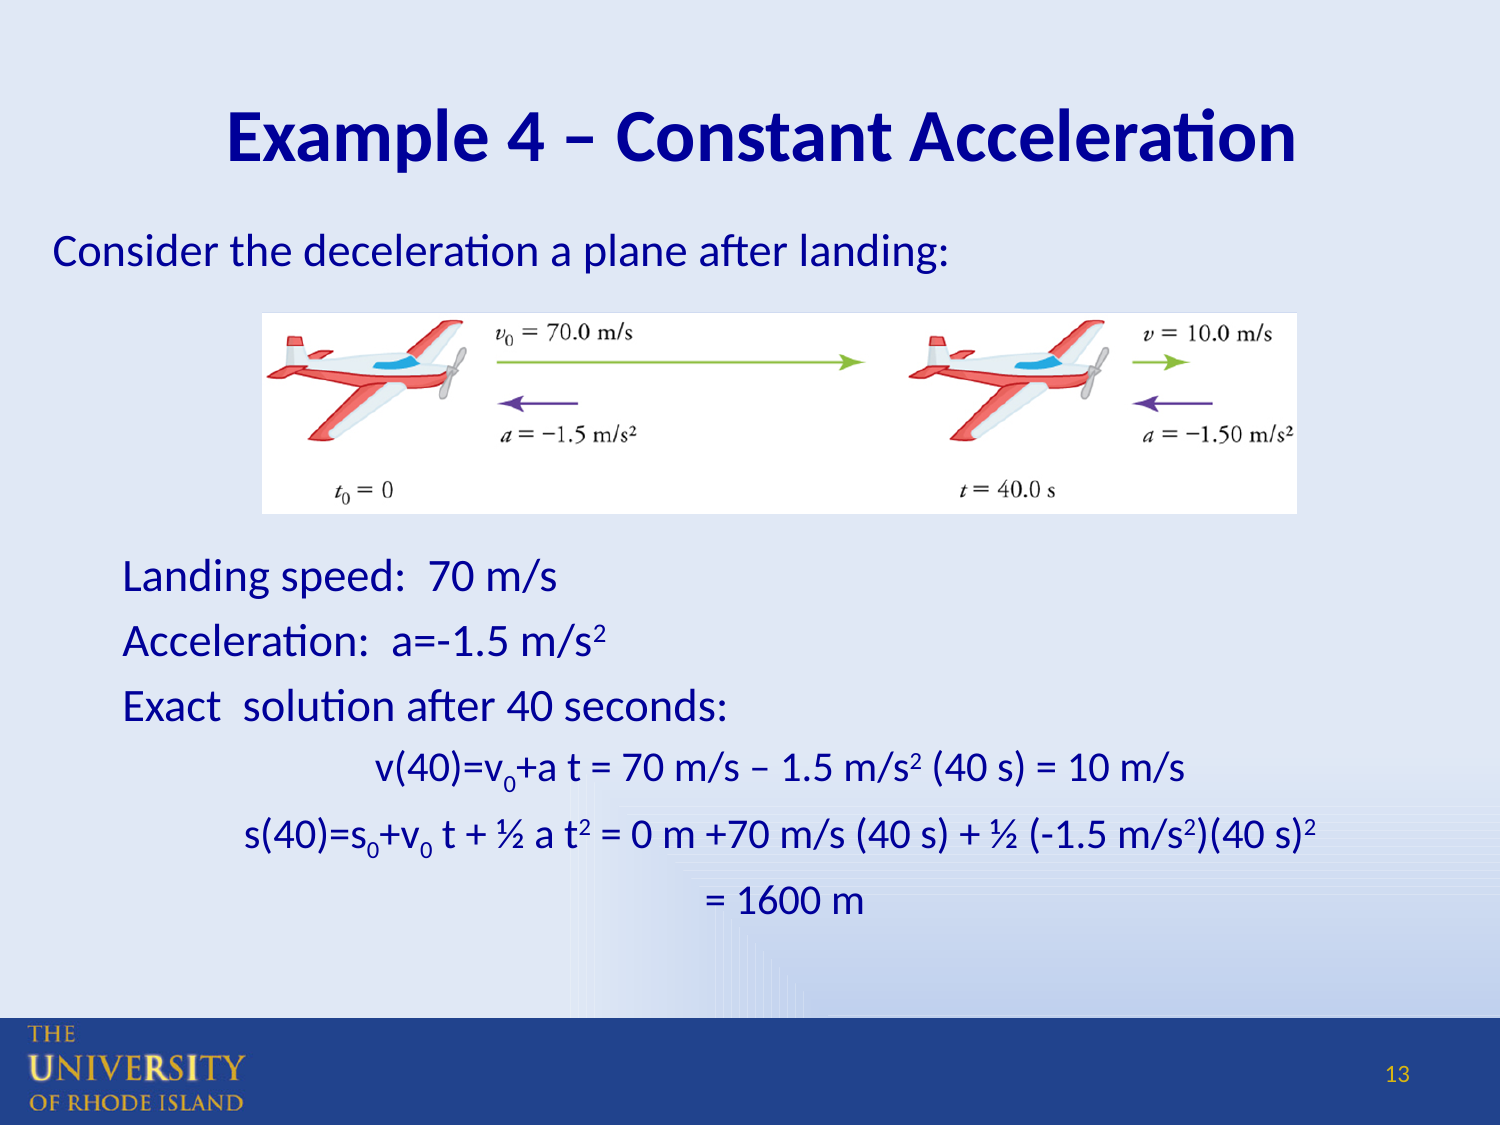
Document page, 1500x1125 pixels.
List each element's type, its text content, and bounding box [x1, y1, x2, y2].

picture [0, 1018, 1500, 1125]
list Consider the deceleration a plane after landing: Landing speed: 70 m/s Acceleration: a=-1.5 m/s2 Exact solution after 40 seconds: v(40)=v0+a t = 70 m/s – 1.5 m/s2 (40 s) = 10 m/s s(40)=s0+v0 t + ½ a t2 = 0 m +70 m/s (40 s) + ½ (-1.5 m/s2)(40 s)2 = 1600 m [37, 212, 1463, 938]
picture [262, 312, 1297, 514]
title Example 4 – Constant Acceleration [87, 37, 1438, 212]
